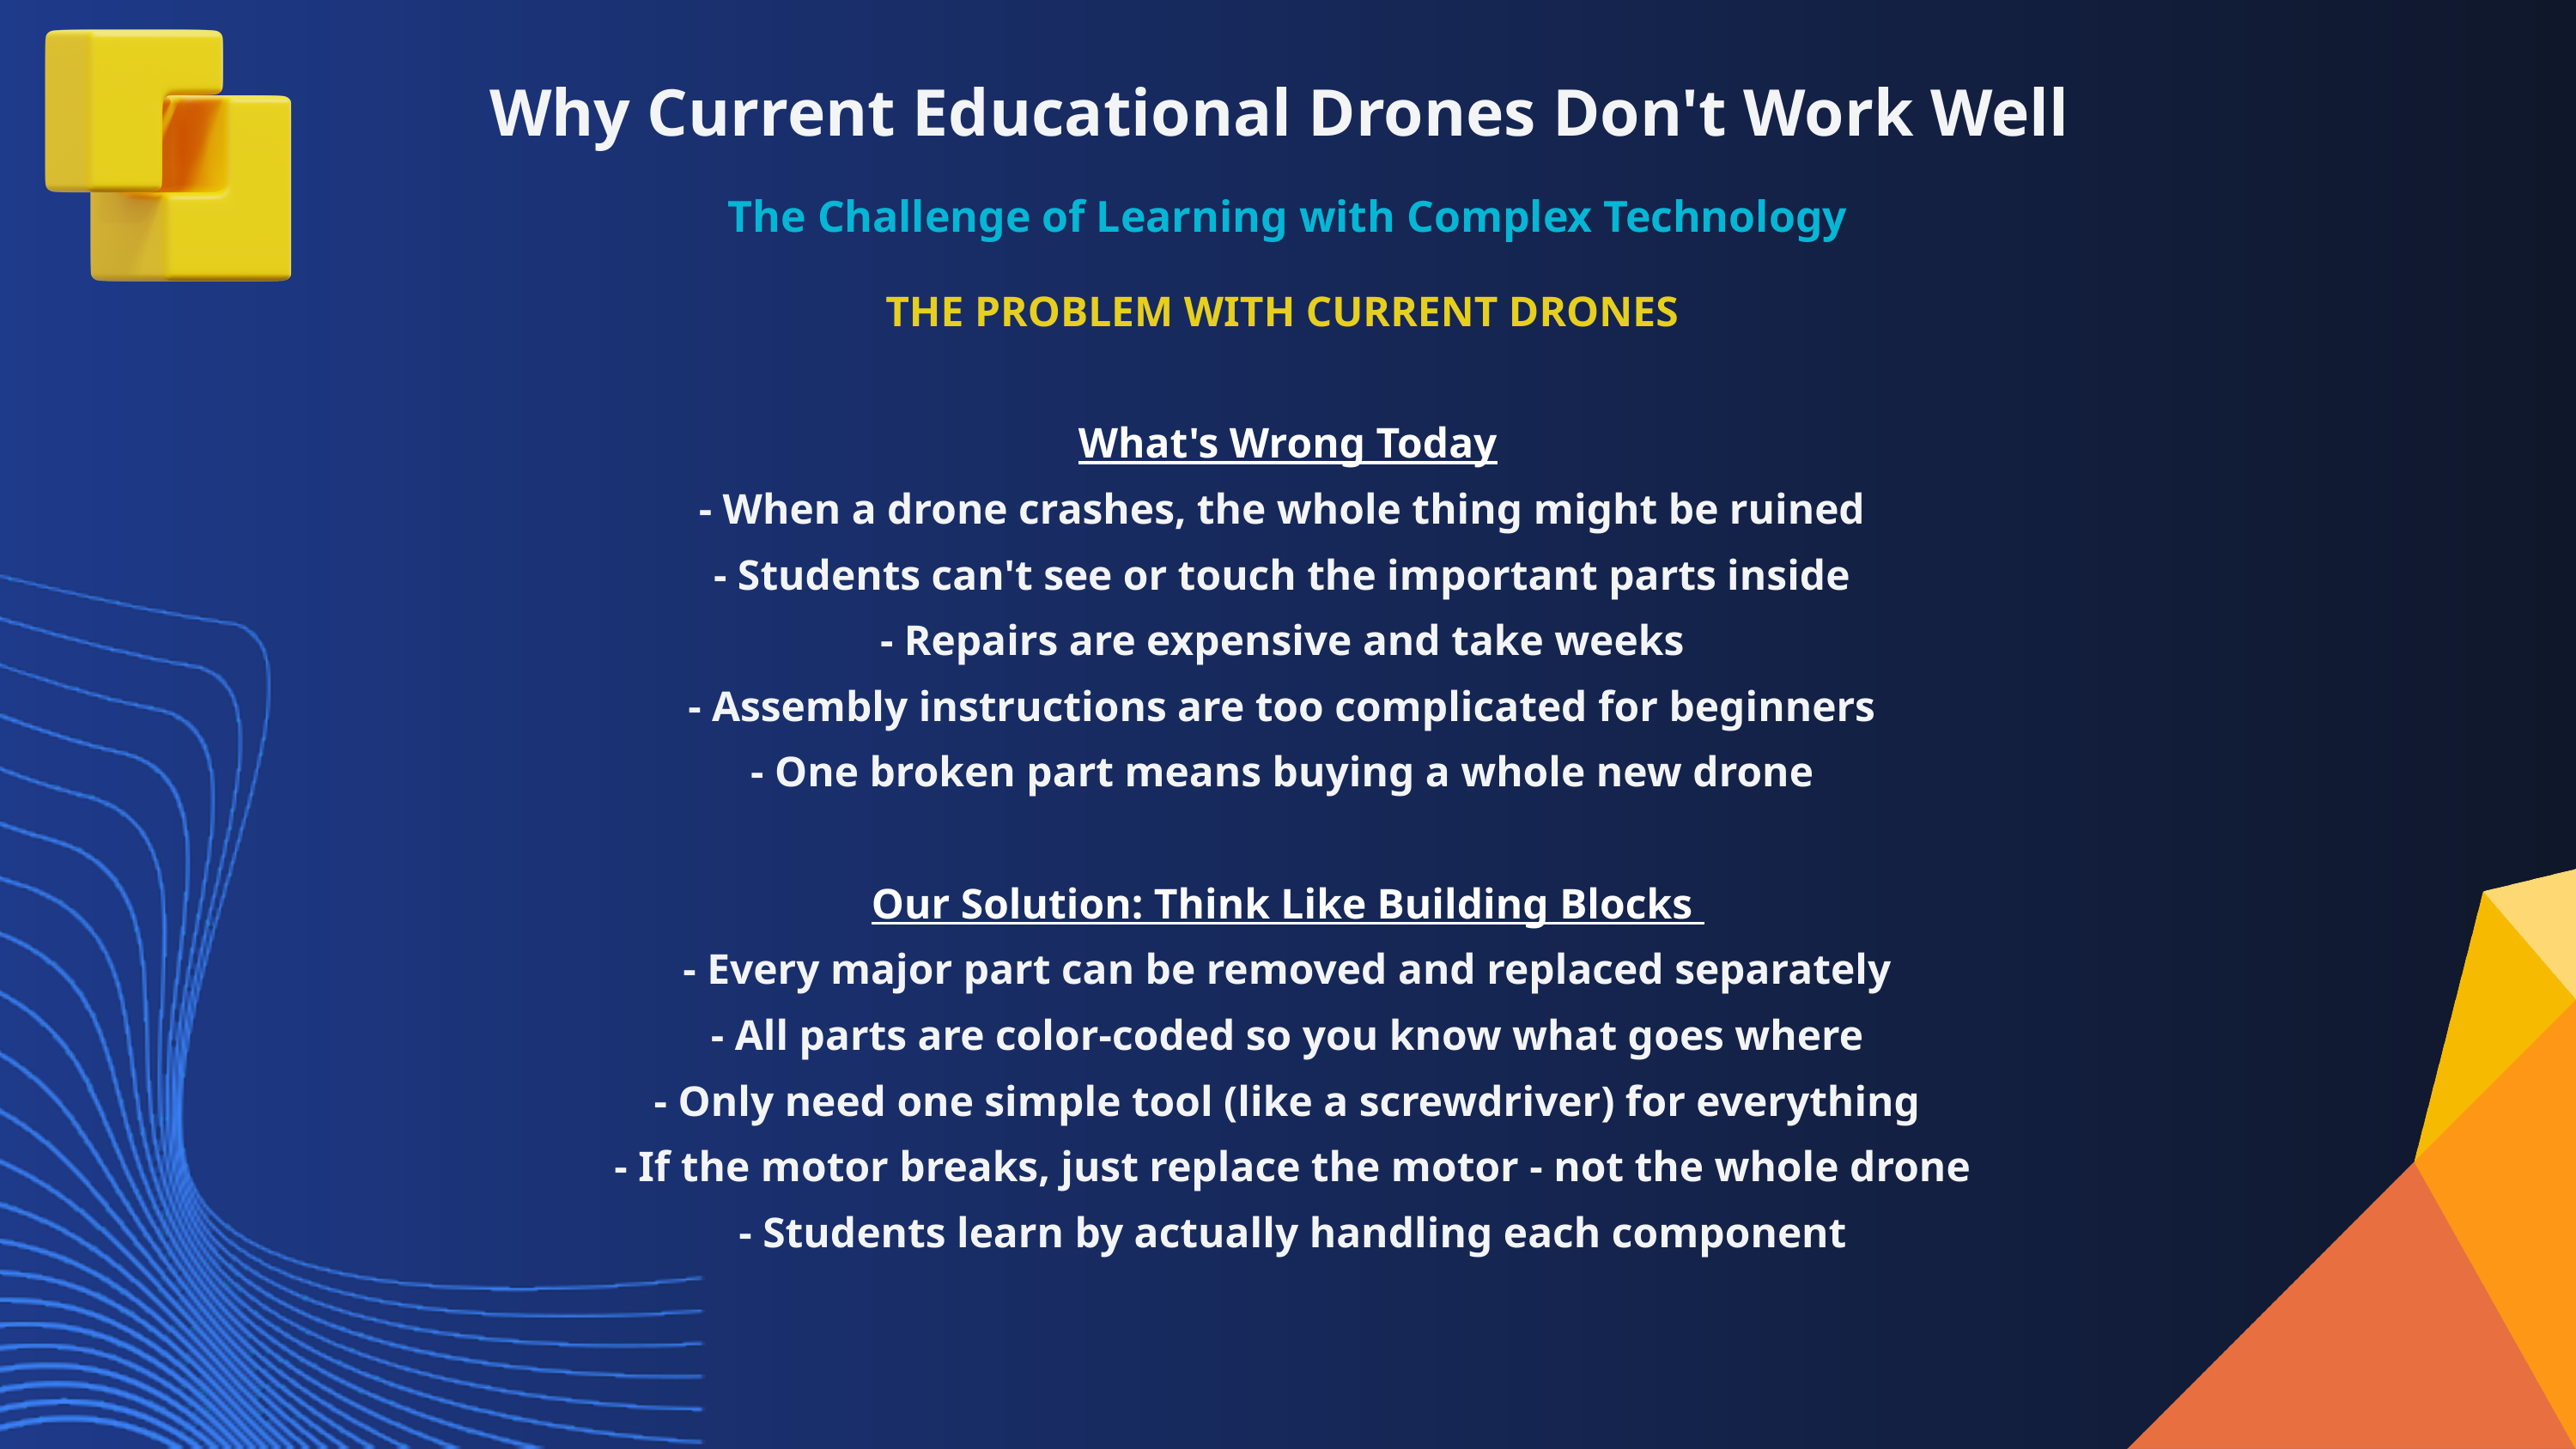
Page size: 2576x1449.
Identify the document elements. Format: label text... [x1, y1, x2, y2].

text_box [2127, 869, 2576, 1449]
text_box Why Current Educational Drones Don't Work Well [387, 58, 2189, 104]
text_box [106, 106, 2470, 1342]
text_box [45, 29, 292, 282]
text_box [0, 427, 706, 1449]
